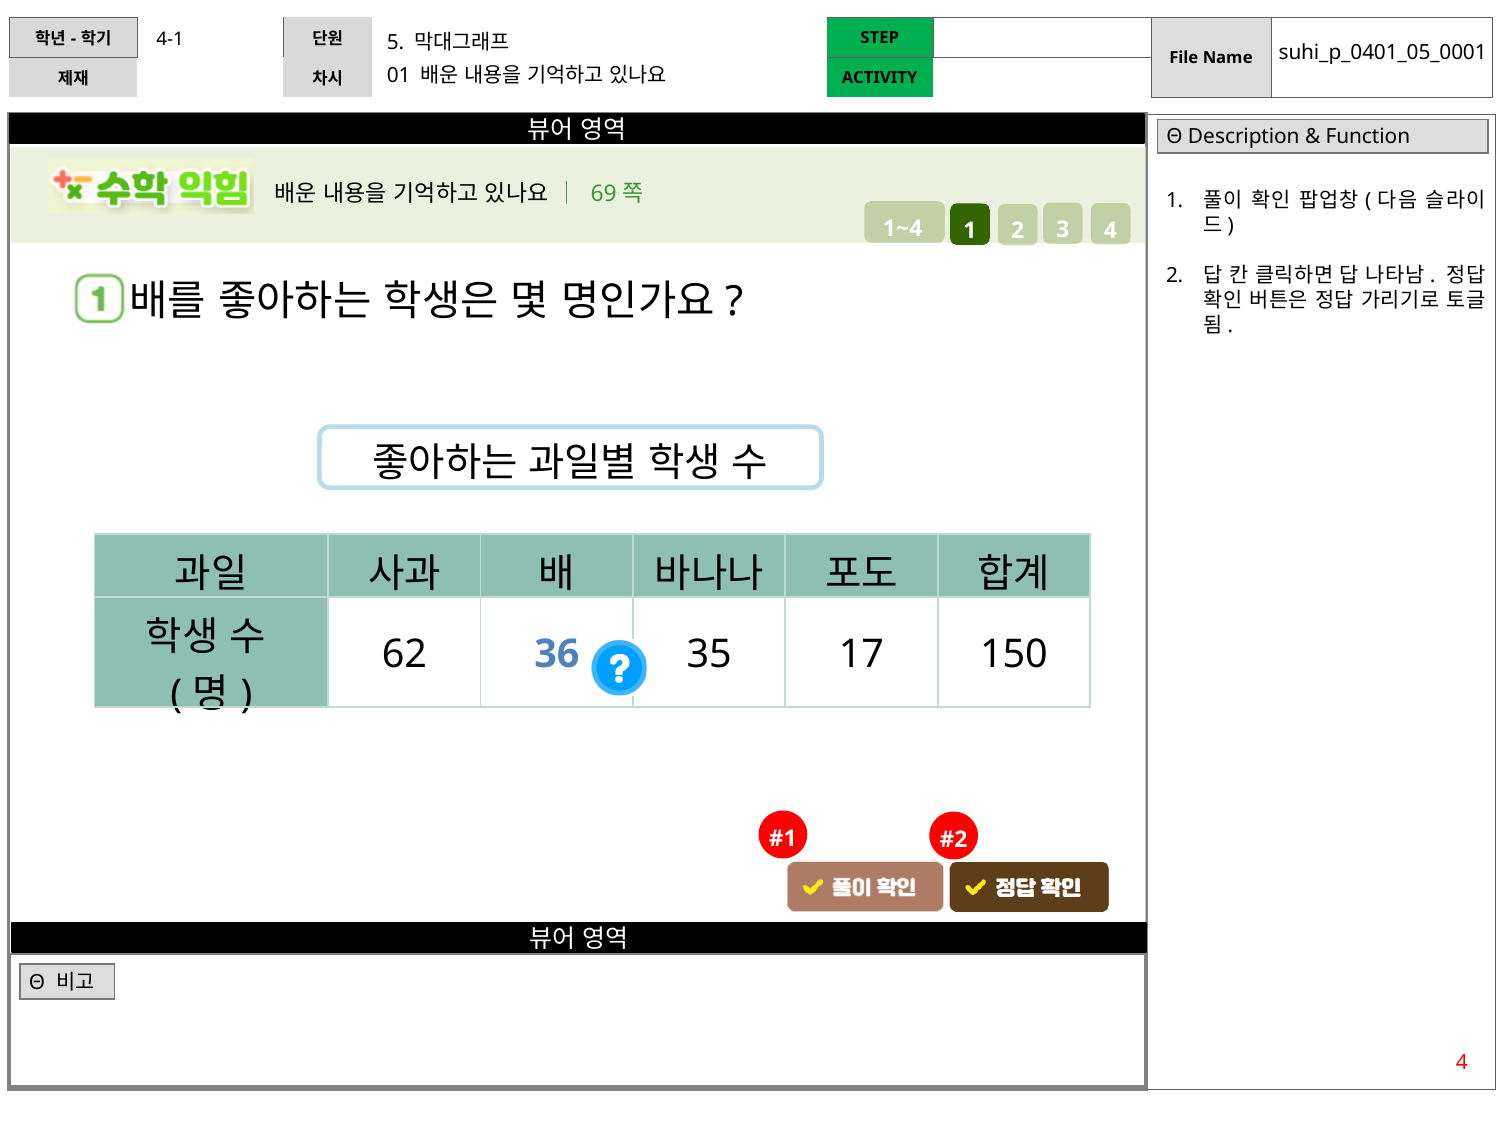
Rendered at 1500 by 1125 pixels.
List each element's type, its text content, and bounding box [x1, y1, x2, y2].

text_box 1~4 [868, 192, 946, 248]
table_header 배 [481, 535, 632, 596]
table_header Θ Description & Function [1158, 120, 1487, 152]
table_header 합계 [939, 535, 1089, 596]
table_header 사과 [329, 535, 480, 596]
picture [948, 858, 1111, 913]
text_box 좋아하는 과일별 학생 수 [319, 426, 822, 488]
text_box 1 [948, 194, 999, 251]
picture [70, 269, 129, 329]
text_box 배를 좋아하는 학생은 몇 명인가요? [114, 266, 1220, 332]
text_box #1 [756, 808, 810, 861]
text_box 4-1 [141, 18, 284, 55]
table_cell 35 [634, 598, 784, 706]
text_box 3 [1041, 193, 1091, 250]
text_box 4 [1091, 194, 1137, 250]
picture [48, 158, 254, 214]
table_cell 학생 수(명) [95, 598, 327, 706]
text_box 2 [999, 194, 1044, 251]
text_box 풀이 확인 팝업창(다음 슬라이드) 답 칸 클릭하면 답 나타남. 정답 확인 버튼은 정답 가리기로 토글 됨. [1151, 179, 1500, 394]
text_box 배운 내용을 기억하고 있나요 │ 69쪽 [259, 171, 808, 214]
table_header 과일 [95, 535, 327, 596]
table_header 바나나 [634, 535, 784, 596]
text_box 5. 막대그래프 [372, 21, 715, 54]
table_cell 150 [939, 598, 1089, 706]
text_box 01 배운 내용을 기억하고 있나요 [372, 54, 721, 96]
picture [784, 858, 944, 913]
picture [590, 639, 648, 696]
text_box [862, 199, 868, 244]
table_cell 36 [481, 598, 632, 706]
text_box #2 [927, 809, 981, 858]
table_cell 17 [786, 598, 937, 706]
table_header 포도 [786, 535, 937, 596]
table_cell 62 [329, 598, 480, 706]
text_box suhi_p_0401_05_0001 [1263, 30, 1500, 71]
